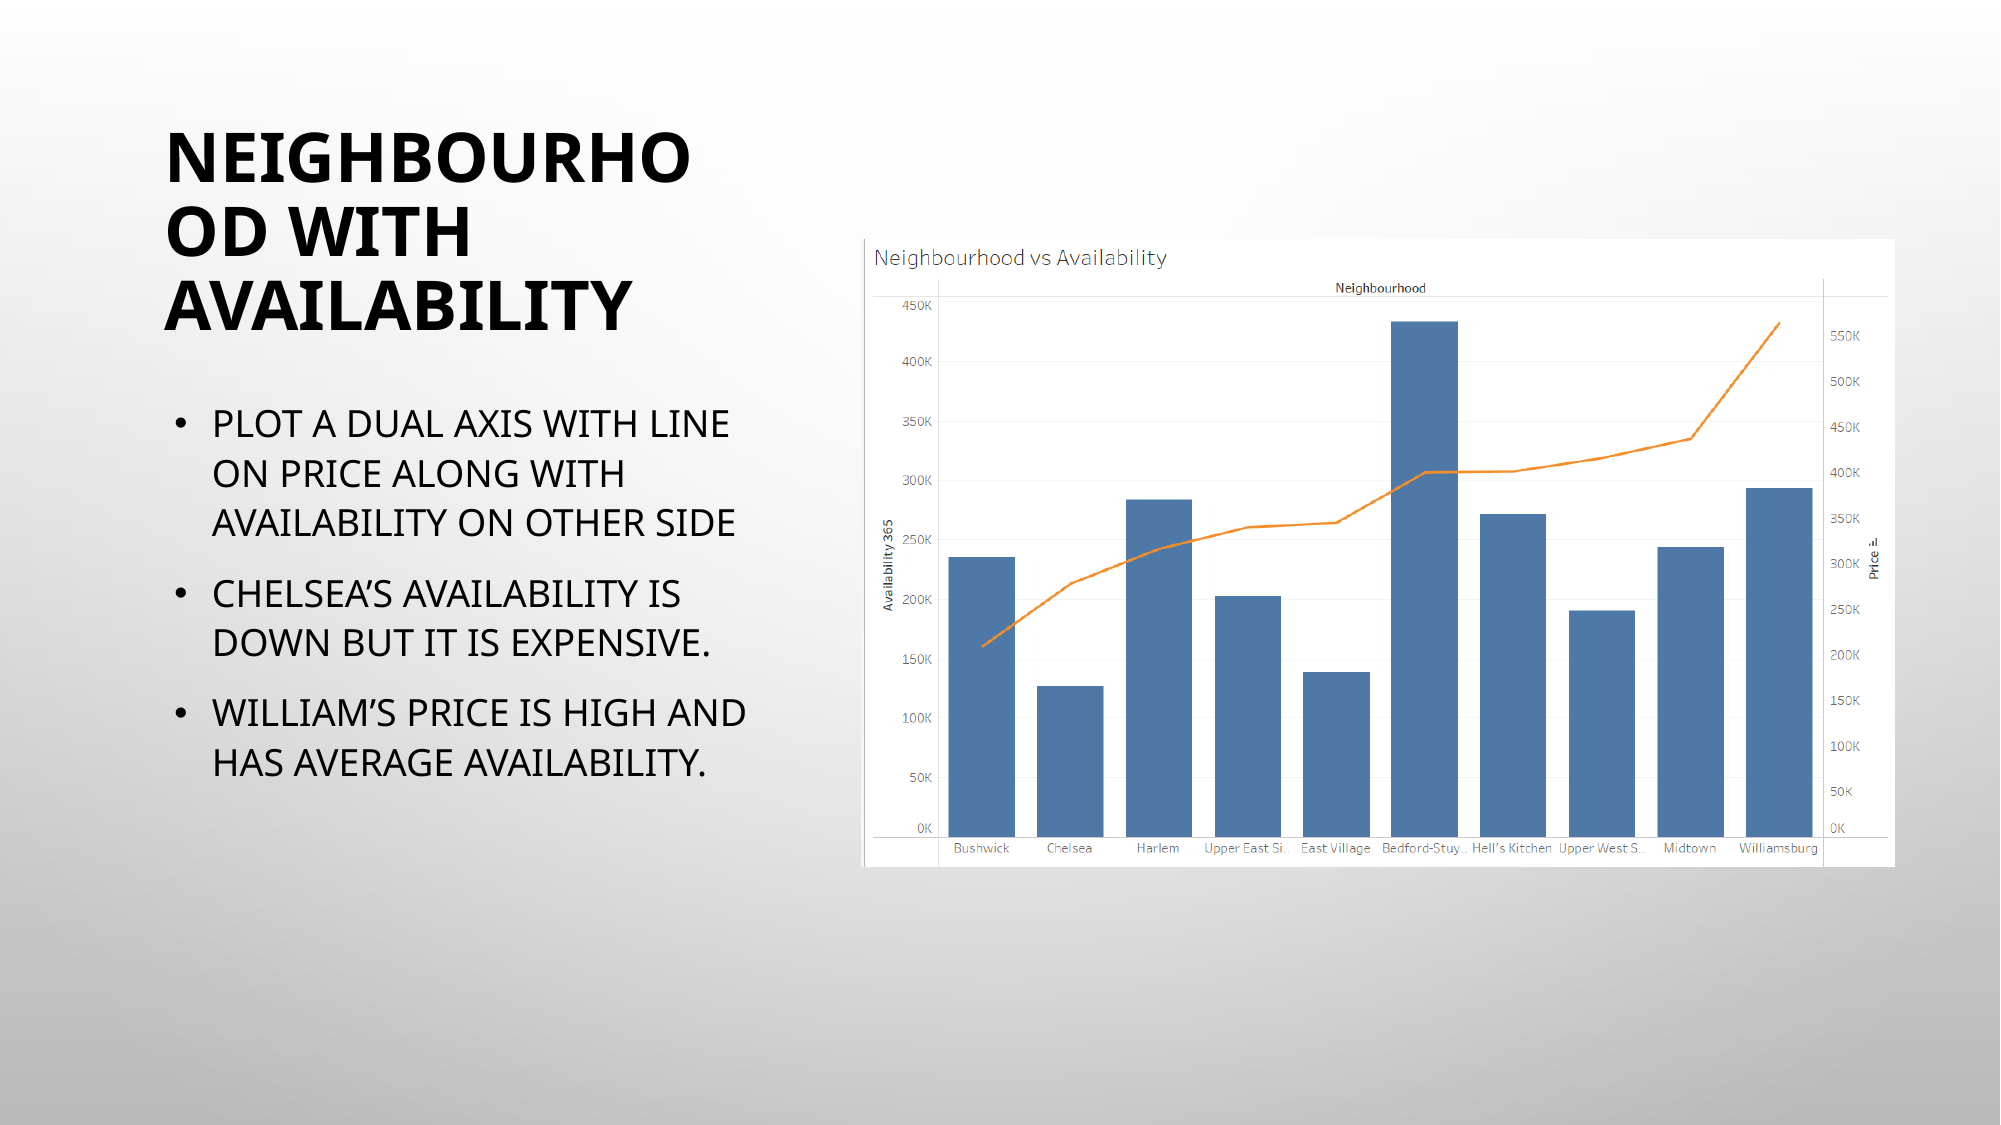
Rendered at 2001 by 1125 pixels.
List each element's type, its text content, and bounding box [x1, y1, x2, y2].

list Plot a dual axis with line on price along with availability on other side Chelsea’s availability is down but it is expensive. William’s price is high and has average availability. [149, 388, 764, 1025]
title Neighbourhood WITH Availability [149, 105, 764, 364]
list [860, 238, 1895, 868]
picture [0, 0, 2000, 1125]
